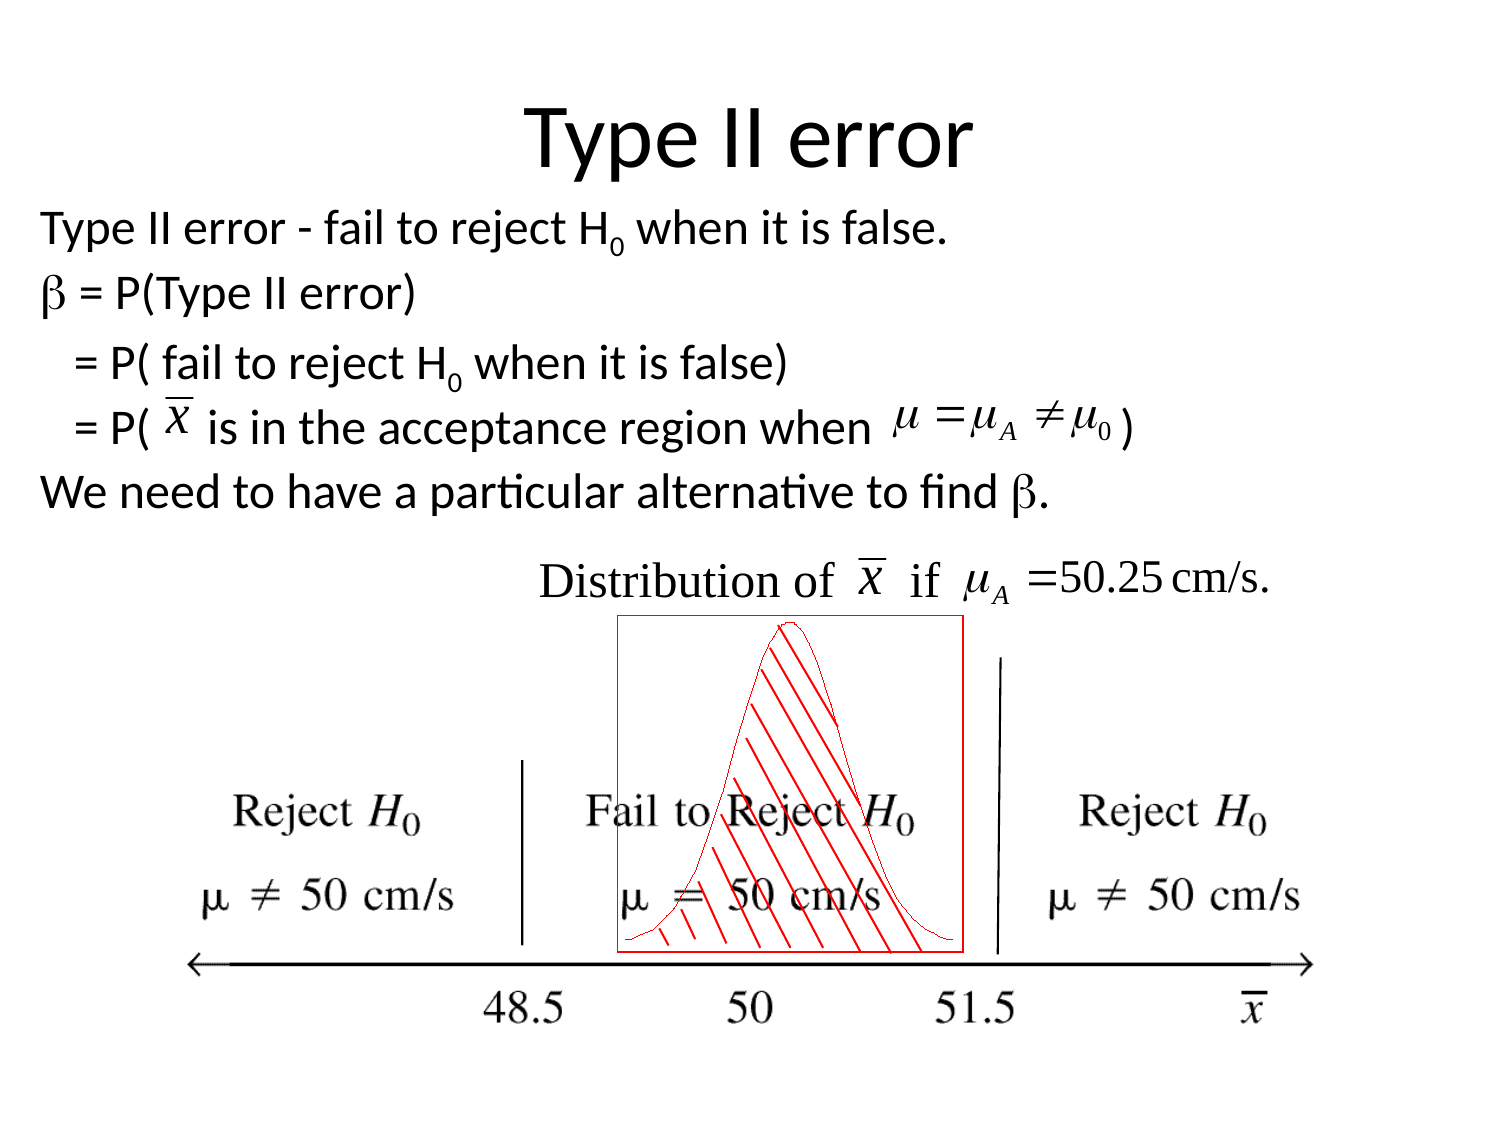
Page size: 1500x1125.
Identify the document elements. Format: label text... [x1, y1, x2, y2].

title Type II error [75, 37, 1425, 187]
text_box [617, 615, 964, 953]
list Type II error - fail to reject H0 when it is false. b = P(Type II error) = P( fail to reject H0 when it is false) = P( is in the acceptance region when ) We need to have a particular alternative to find b. [24, 187, 1425, 1049]
text_box Distribution of if [523, 540, 969, 616]
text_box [155, 385, 205, 448]
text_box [953, 545, 1277, 613]
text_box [185, 658, 1329, 1049]
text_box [883, 381, 1121, 453]
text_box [848, 546, 898, 609]
